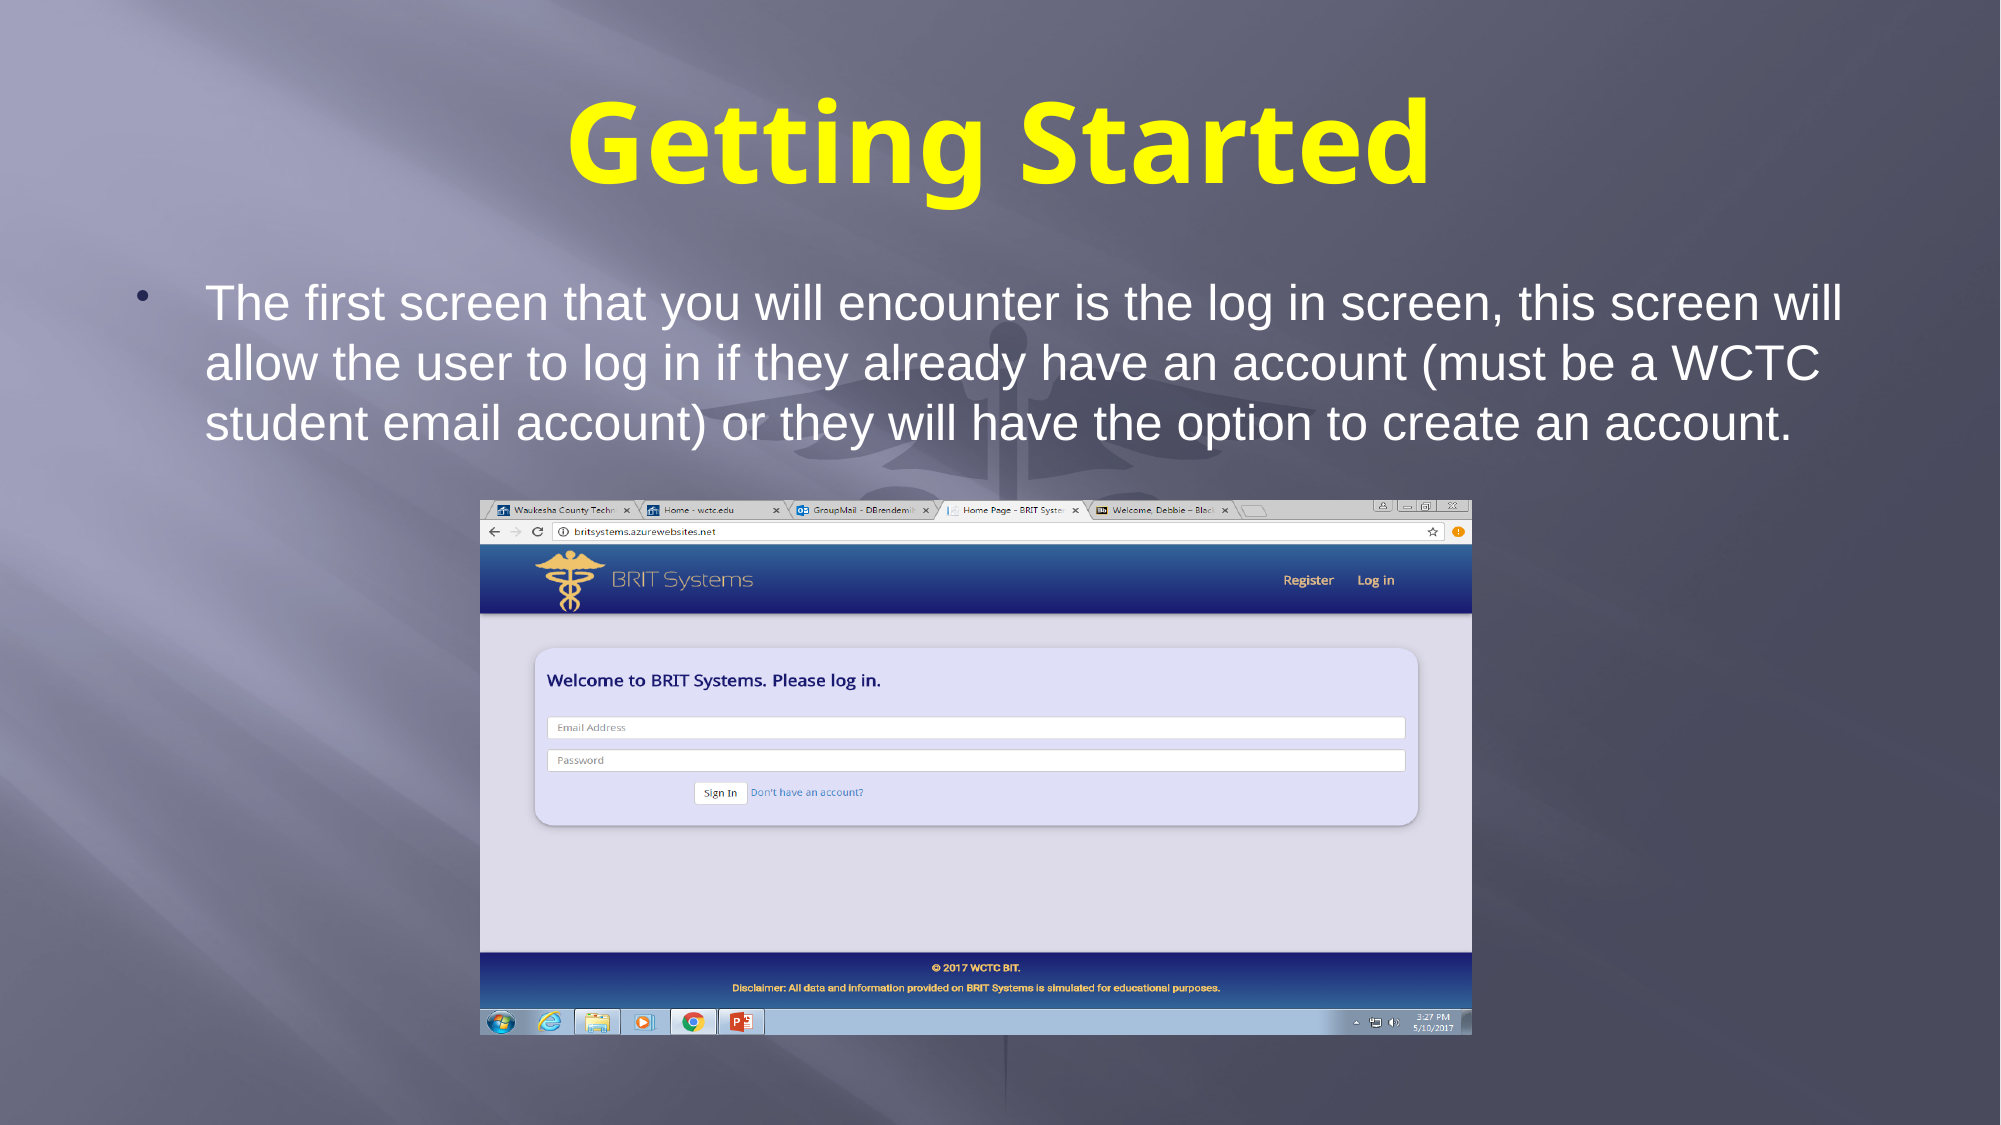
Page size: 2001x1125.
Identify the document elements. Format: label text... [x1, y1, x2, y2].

picture [480, 500, 1472, 1035]
title Getting Started [99, 45, 1900, 233]
list The first screen that you will encounter is the log in screen, this screen will allow the user to log in if they already have an account (must be a WCTC student email account) or they will have the option to create an account. [99, 262, 1900, 1035]
